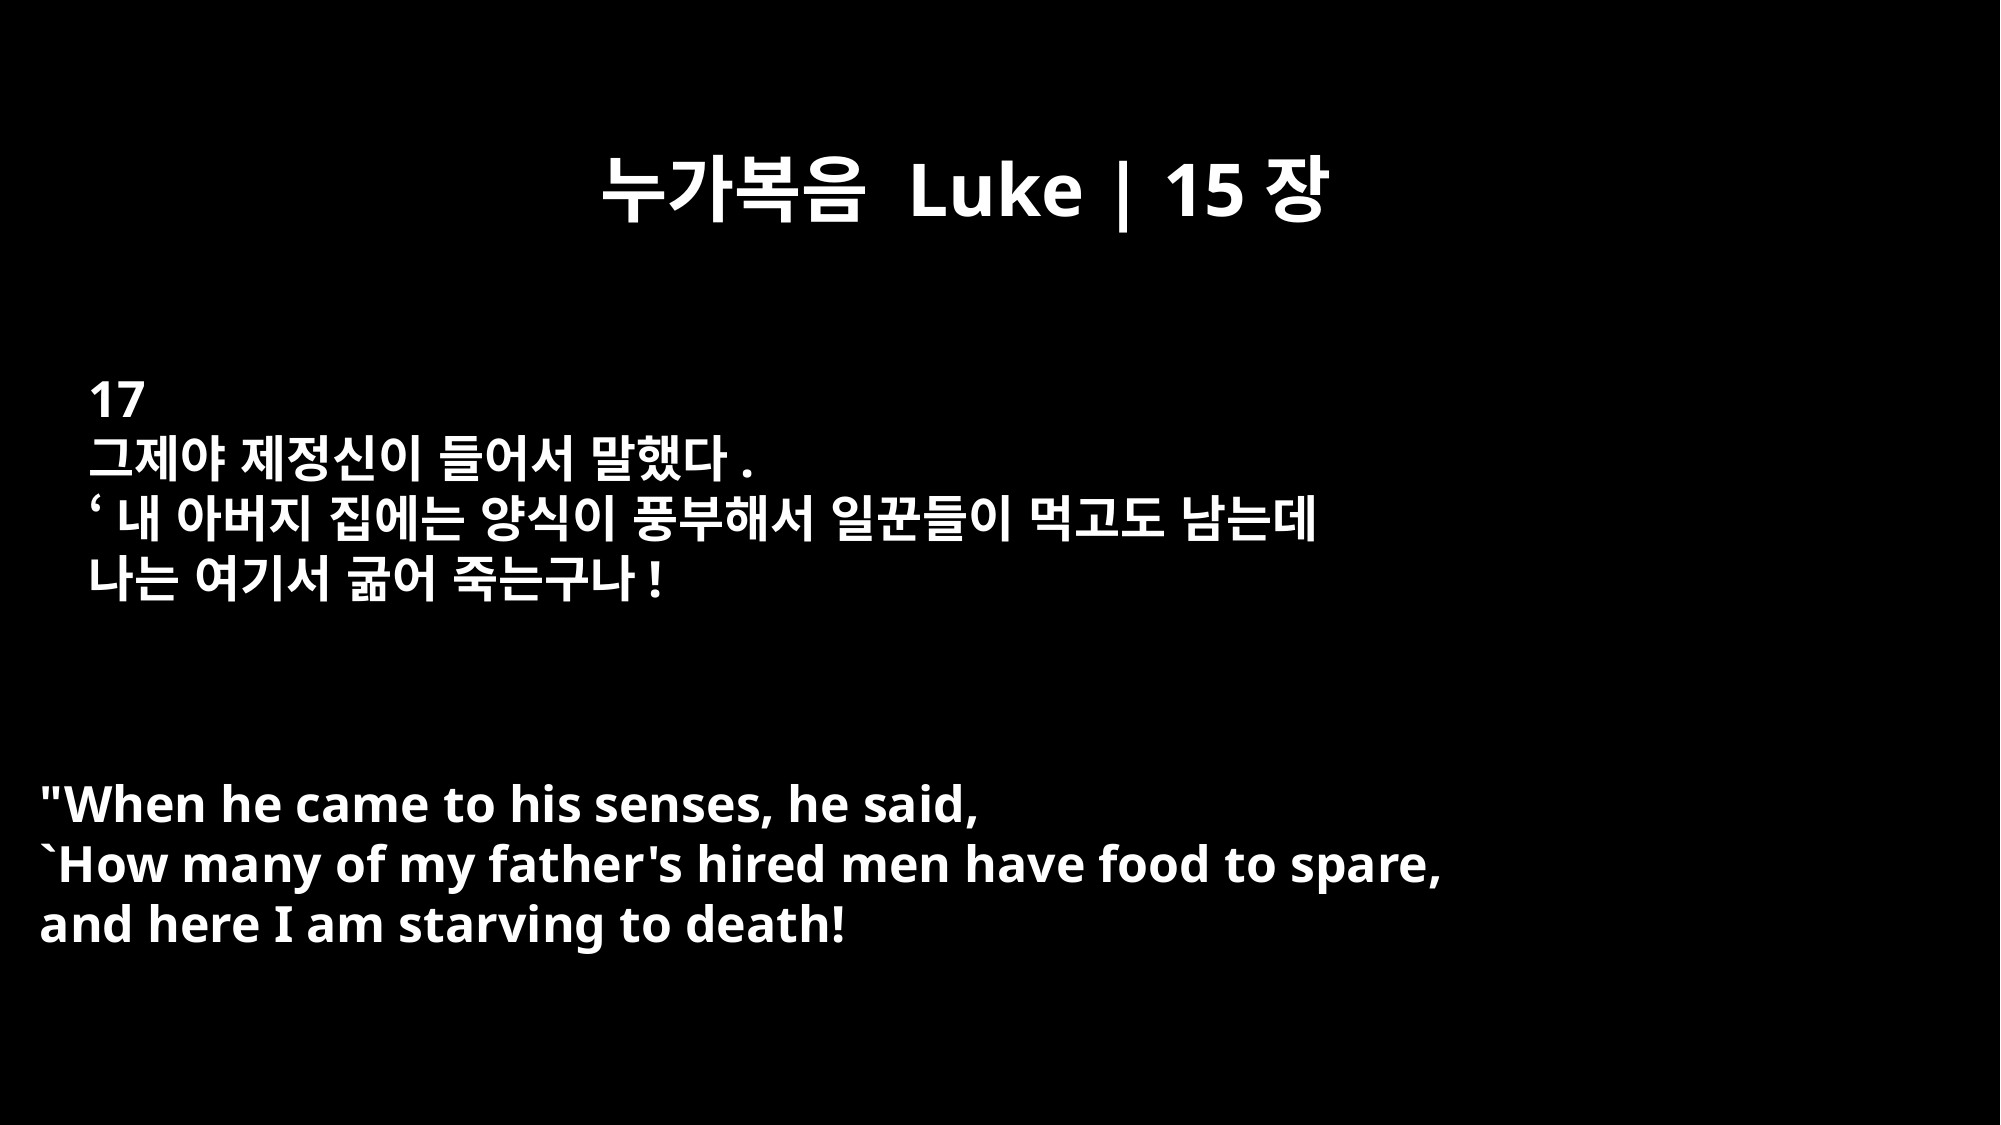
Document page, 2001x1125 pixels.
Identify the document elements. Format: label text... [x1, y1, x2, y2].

text_box "When he came to his senses, he said, `How many of my father's hired men have food to spare, and here I am starving to death! [25, 764, 1471, 960]
text_box 누가복음 Luke | 15장 [585, 136, 1347, 239]
text_box 17 그제야 제정신이 들어서 말했다. ‘내 아버지 집에는 양식이 풍부해서 일꾼들이 먹고도 남는데 나는 여기서 굶어 죽는구나! [73, 359, 1348, 615]
